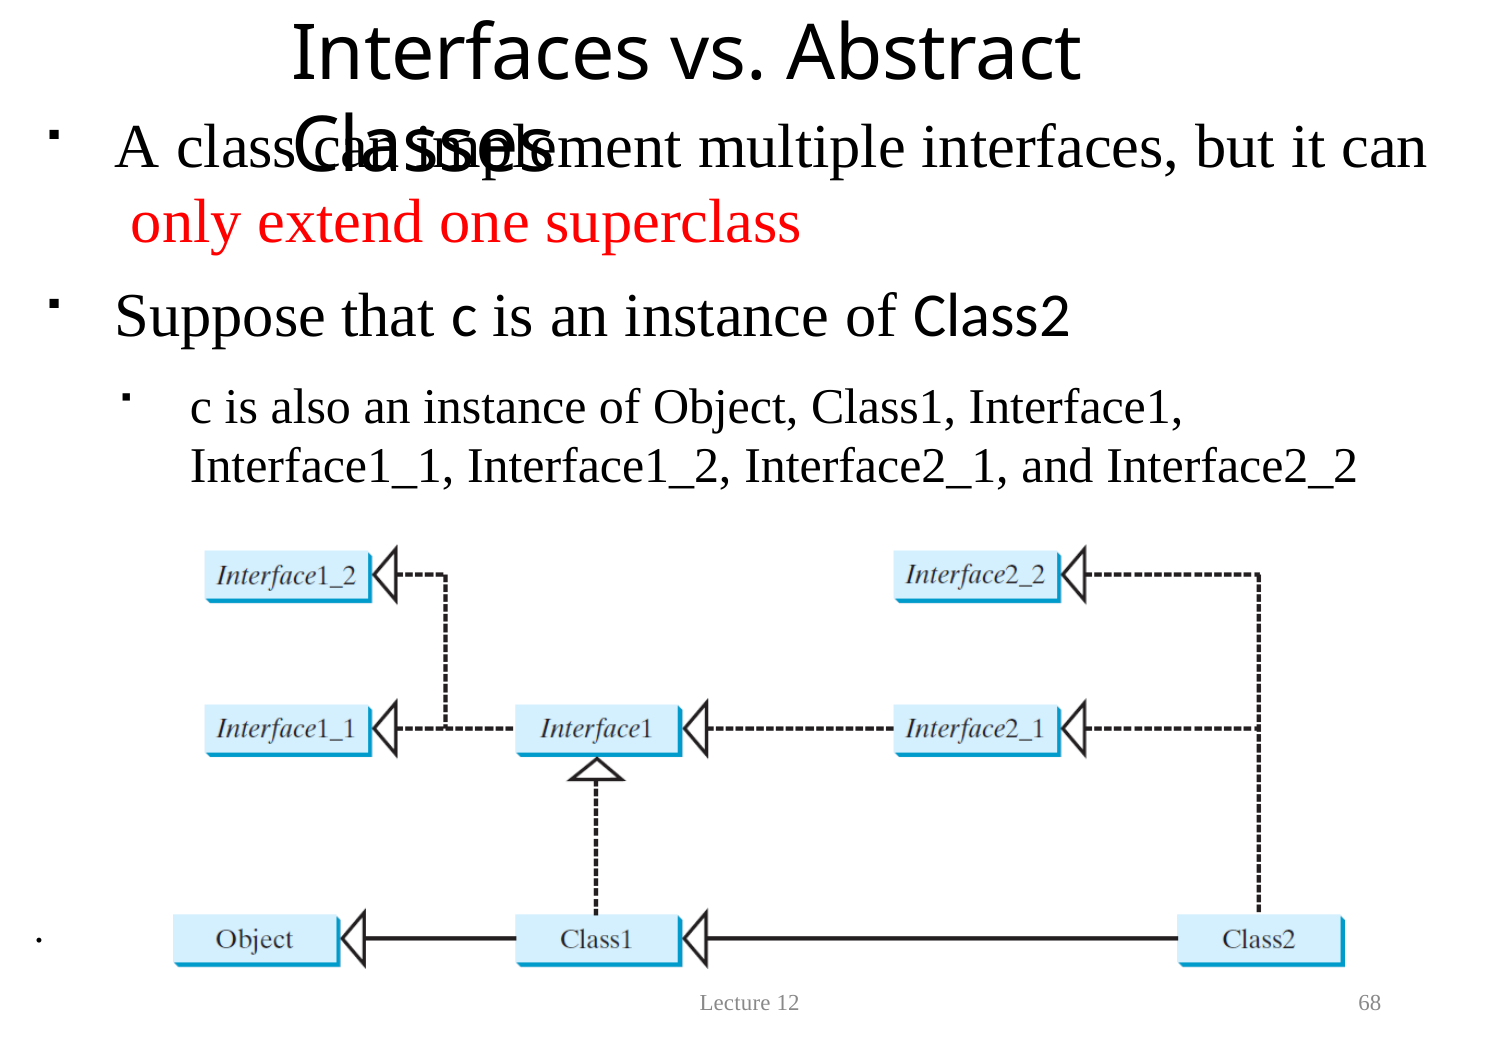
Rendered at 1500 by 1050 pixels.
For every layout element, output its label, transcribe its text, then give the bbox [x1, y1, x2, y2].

text_box . [31, 899, 47, 952]
text_box A class can implement multiple interfaces, but it can only extend one superclass Suppose that c is an instance of Class2 c is also an instance of Object, Class1, Interface1, Interface1_1, Interface1_2, Interface2_1, and Interface2_2 [38, 103, 1431, 492]
slide_number 63 [1352, 987, 1391, 1050]
footer Lecture 12 [697, 987, 803, 1050]
picture [173, 544, 1345, 970]
title Interfaces vs. Abstract Classes [289, 0, 1211, 103]
